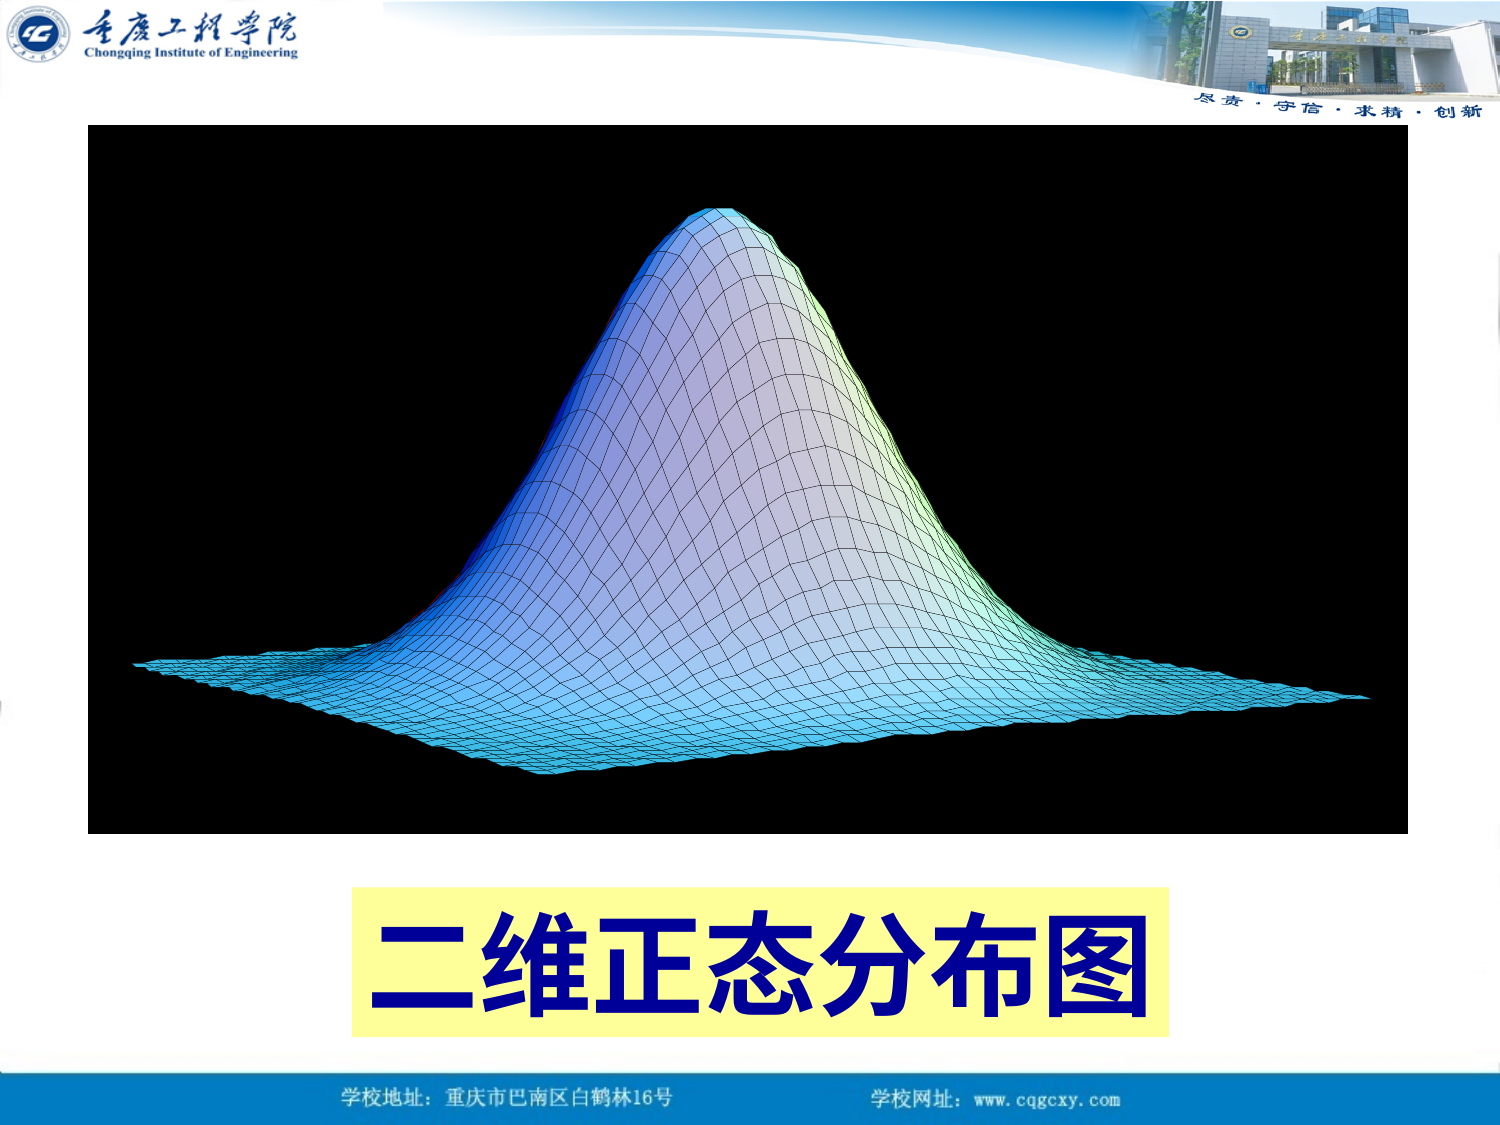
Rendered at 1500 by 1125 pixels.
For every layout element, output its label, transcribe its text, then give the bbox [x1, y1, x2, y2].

picture [0, 0, 1500, 1125]
text_box 二维正态分布图 [352, 887, 1170, 1038]
